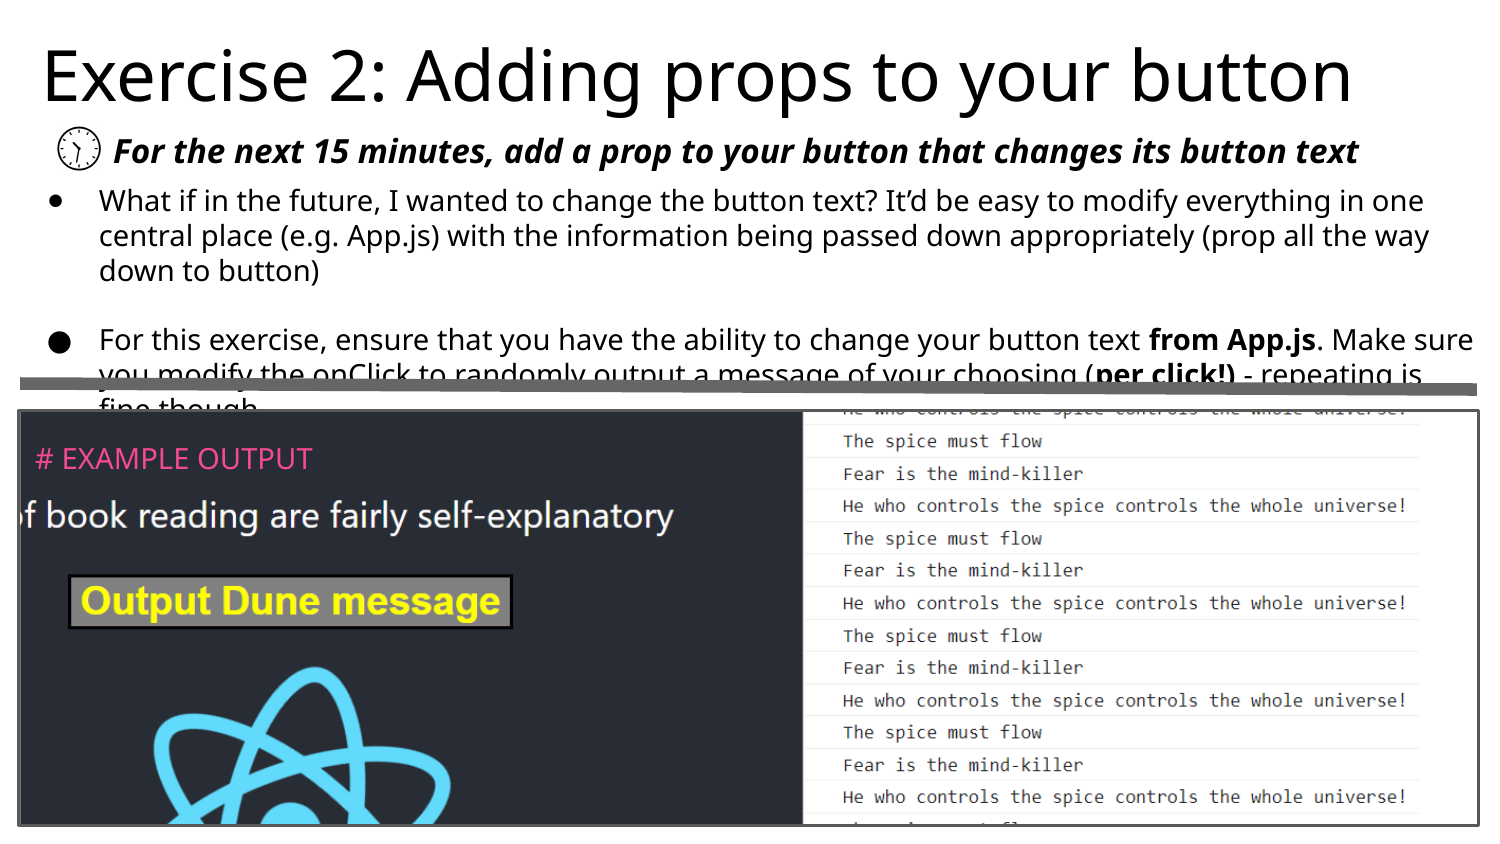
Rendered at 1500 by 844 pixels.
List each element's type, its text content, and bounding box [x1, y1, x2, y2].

text_box For the next 15 minutes, add a prop to your button that changes its button text [113, 125, 1483, 166]
text_box Exercise 2: Adding props to your button [41, 57, 1432, 142]
picture [19, 411, 1478, 824]
picture [56, 125, 102, 171]
text_box What if in the future, I wanted to change the button text? It’d be easy to modify everything in one central place (e.g. App.js) with the information being passed down appropriately (prop all the way down to button) For this exercise, ensure that you have the ability to change your button text from App.js. Make sure you modify the onClick to randomly output a message of your choosing (per click!) - repeating is fine though [8, 166, 1492, 477]
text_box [19, 383, 1478, 390]
